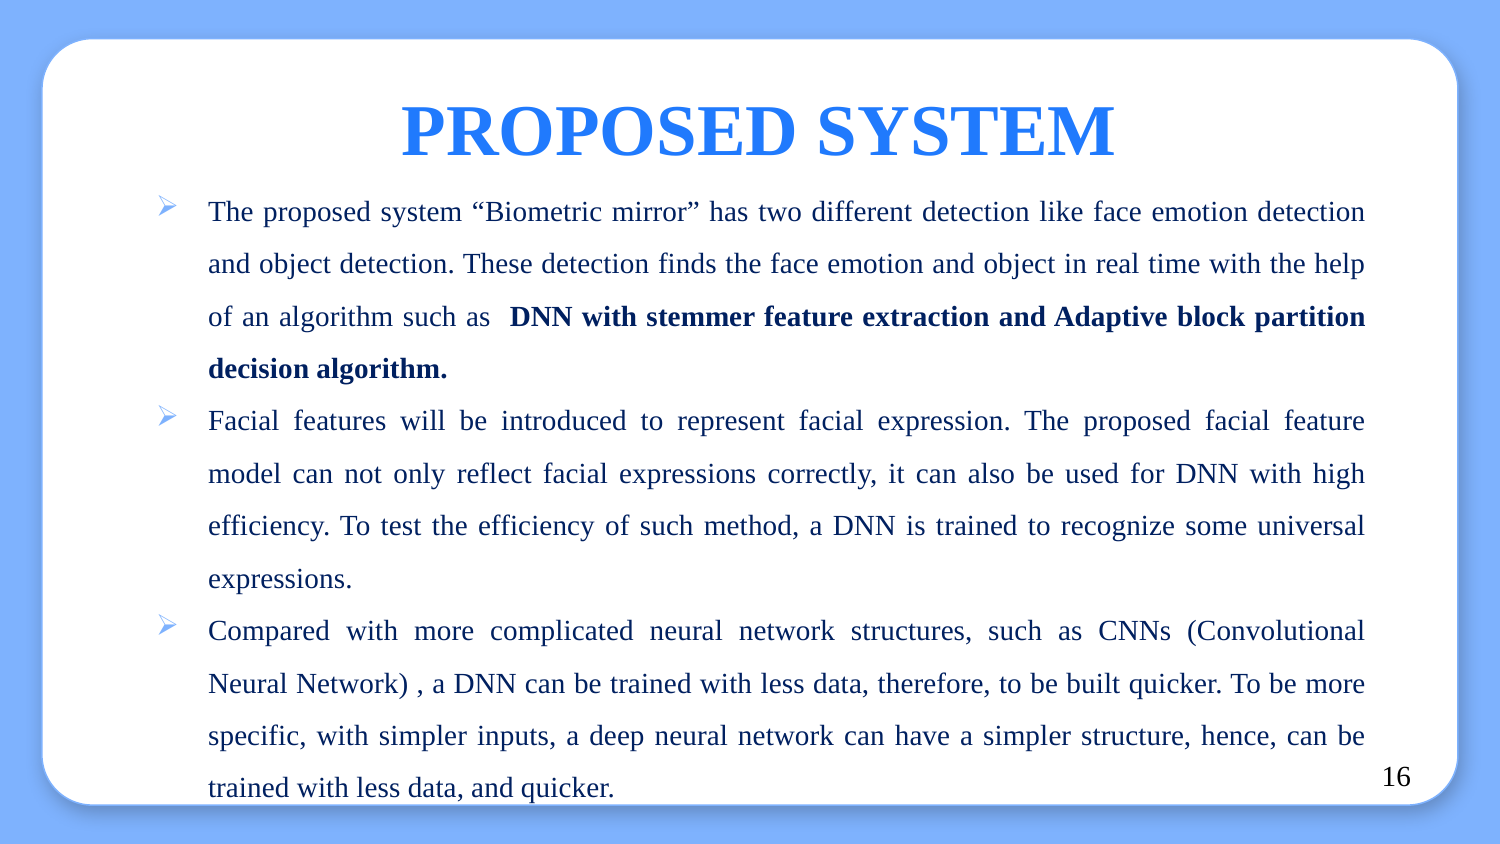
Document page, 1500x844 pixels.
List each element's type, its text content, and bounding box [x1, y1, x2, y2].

list The proposed system “Biometric mirror” has two different detection like face emotion detection and object detection. These detection finds the face emotion and object in real time with the help of an algorithm such as DNN with stemmer feature extraction and Adaptive block partition decision algorithm. Facial features will be introduced to represent facial expression. The proposed facial feature model can not only reflect facial expressions correctly, it can also be used for DNN with high efficiency. To test the efficiency of such method, a DNN is trained to recognize some universal expressions. Compared with more complicated neural network structures, such as CNNs (Convolutional Neural Network) , a DNN can be trained with less data, therefore, to be built quicker. To be more specific, with simpler inputs, a deep neural network can have a simpler structure, hence, can be trained with less data, and quicker. [118, 159, 1382, 385]
text_box 16 [1366, 749, 1466, 800]
title PROPOSED SYSTEM [118, 54, 1382, 159]
